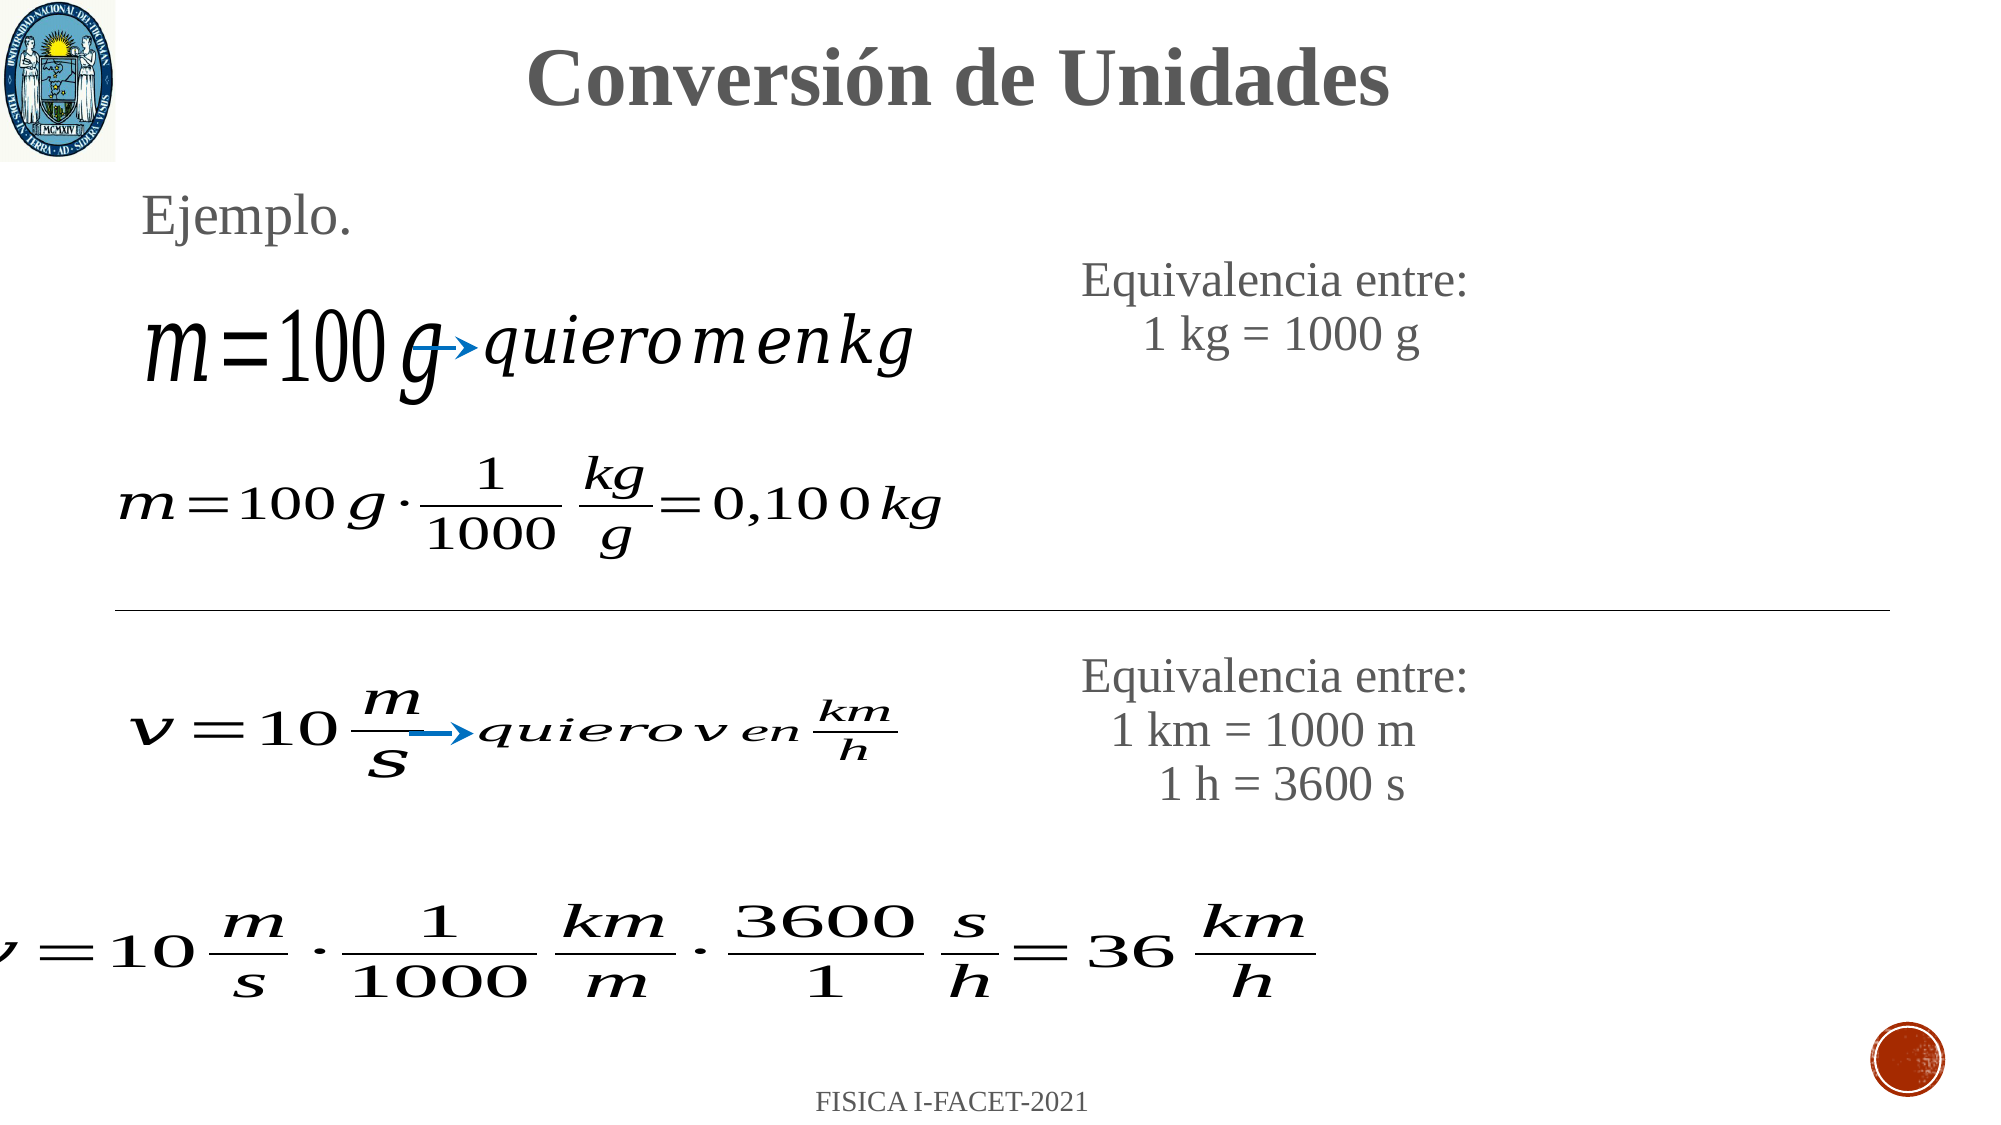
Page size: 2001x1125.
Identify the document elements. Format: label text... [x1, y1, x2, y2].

text_box Conversión de Unidades [208, 33, 1709, 123]
text_box Equivalencia entre: 1 kg = 1000 g [1054, 223, 1511, 391]
text_box FISICA I-FACET-2021 [202, 1053, 1703, 1125]
text_box Ejemplo. [126, 168, 1801, 254]
text_box Equivalencia entre: 1 km = 1000 m 1 h = 3600 s [1054, 646, 1511, 814]
picture [2, 1, 113, 160]
